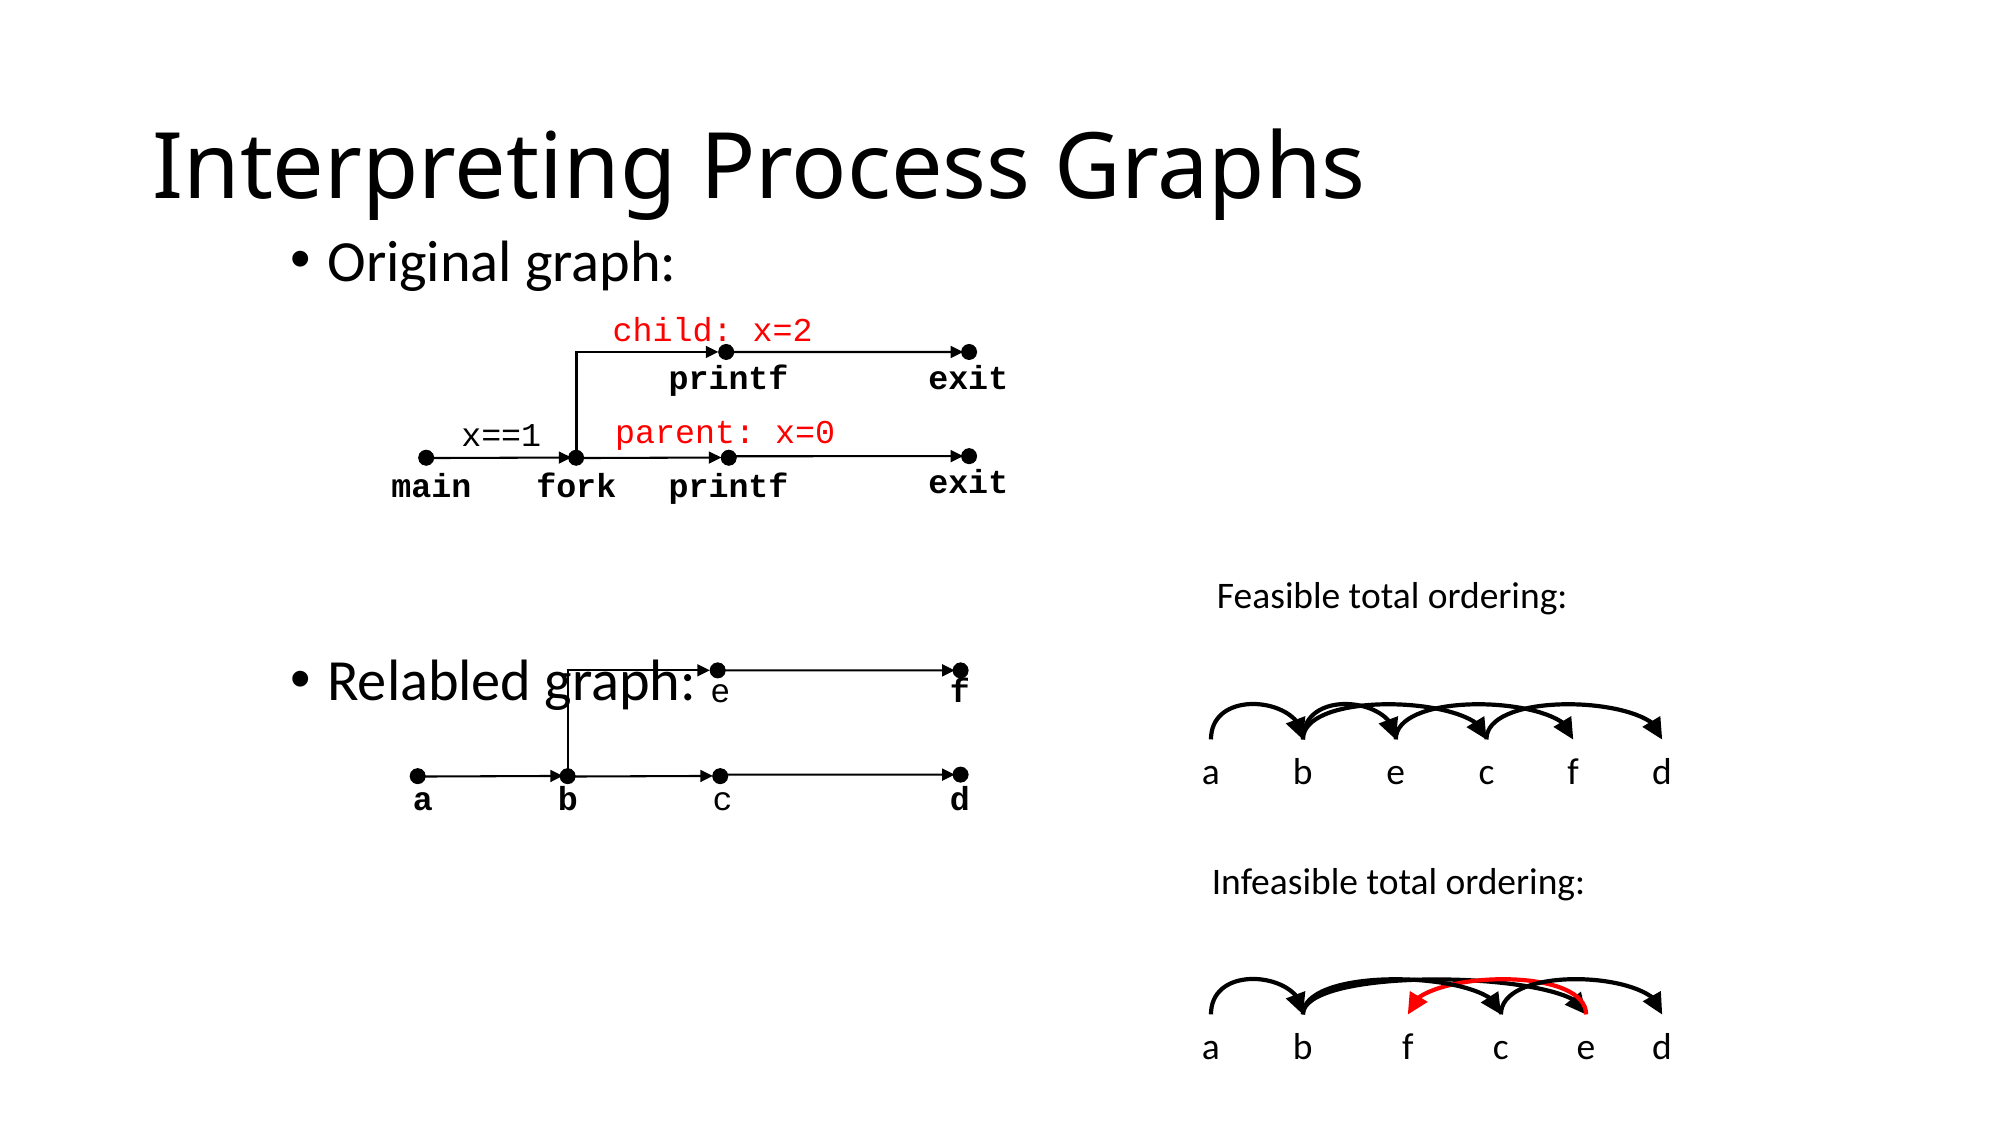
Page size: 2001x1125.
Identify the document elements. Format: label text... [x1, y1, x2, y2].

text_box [1186, 849, 1688, 1075]
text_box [375, 300, 1046, 553]
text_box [397, 662, 1038, 825]
list Original graph: Relabled graph: [275, 223, 1046, 863]
title Interpreting Process Graphs [137, 59, 1863, 278]
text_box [1186, 563, 1688, 800]
